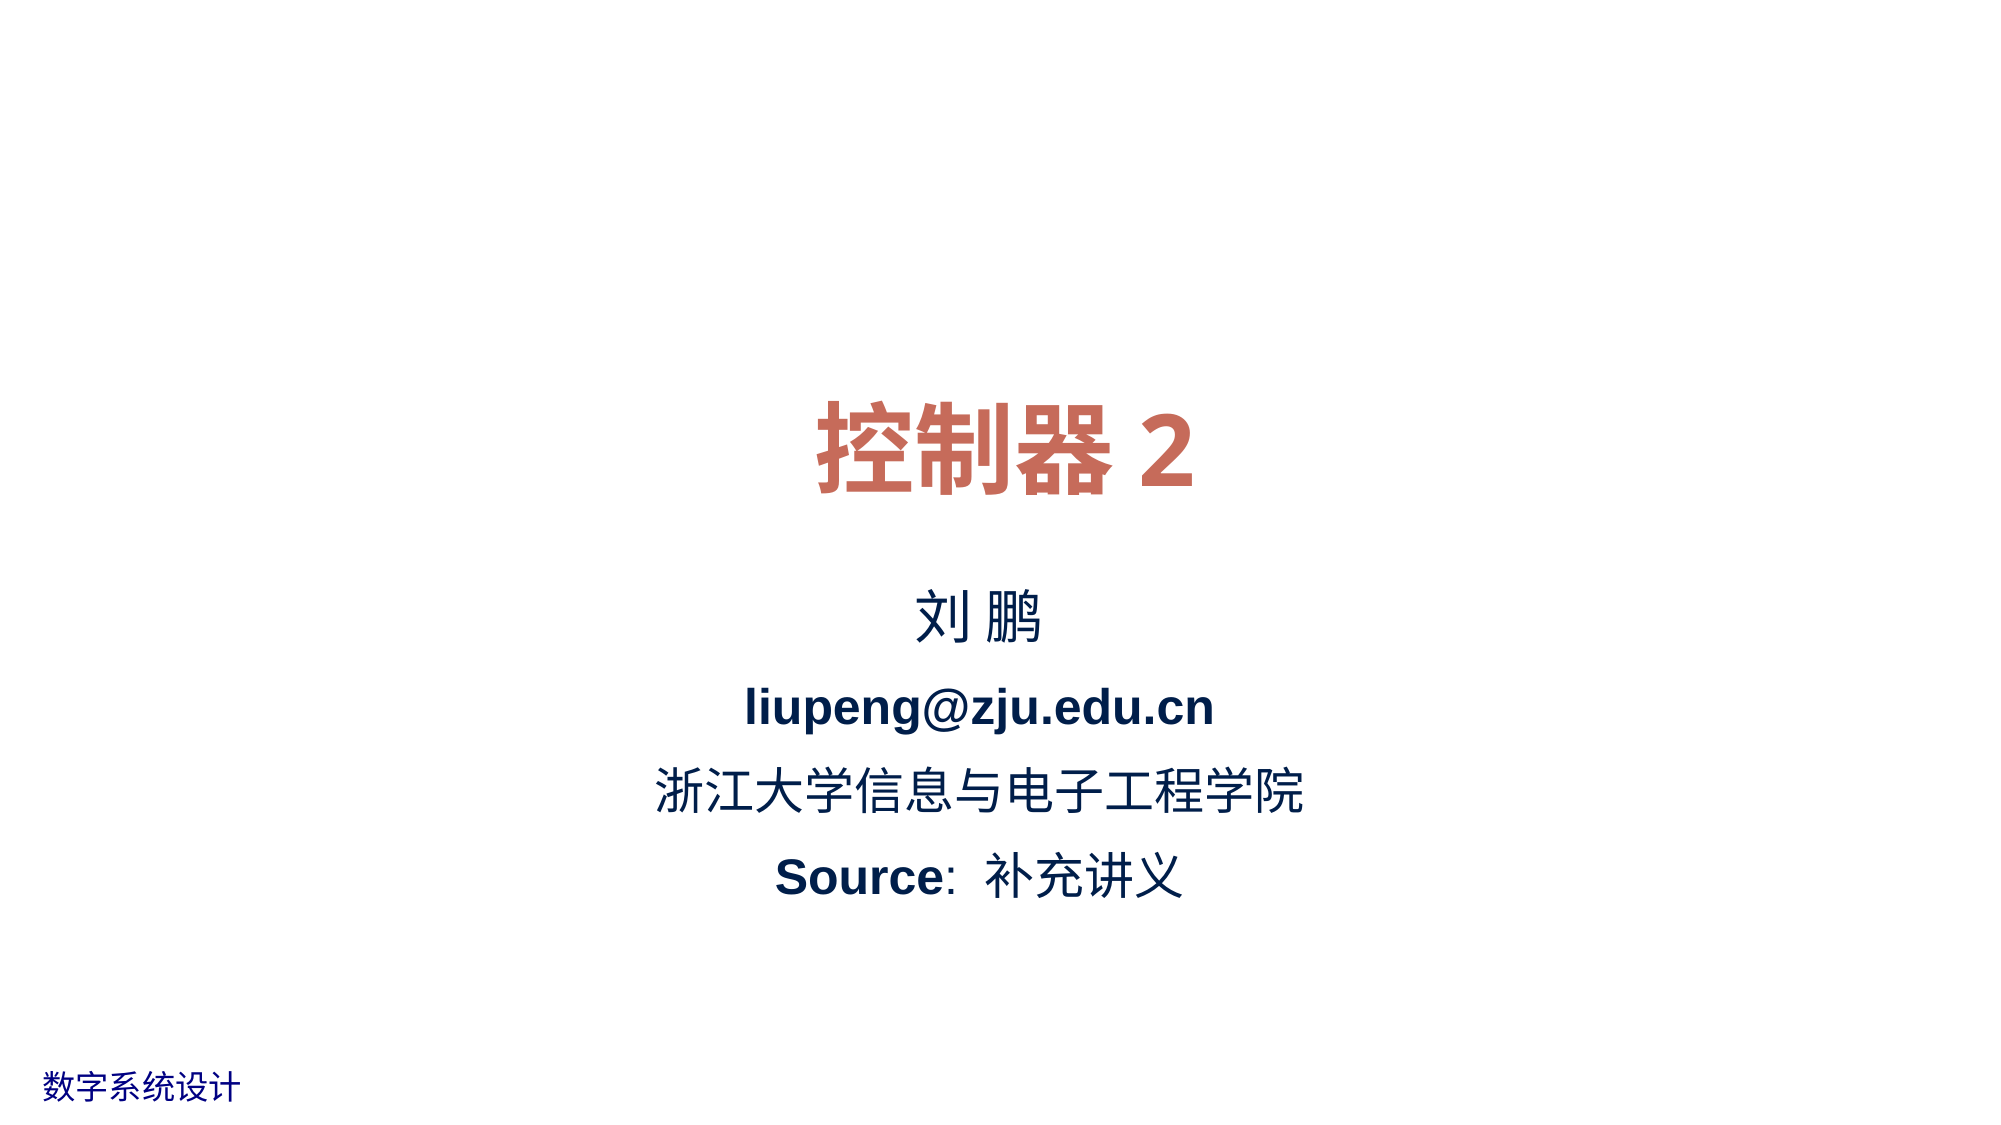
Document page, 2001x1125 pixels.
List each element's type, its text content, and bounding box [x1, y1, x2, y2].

text_box 刘 鹏 liupeng@zju.edu.cn 浙江大学信息与电子工程学院 Source: 补充讲义 [593, 572, 1366, 912]
title 控制器2 [468, 269, 1543, 514]
